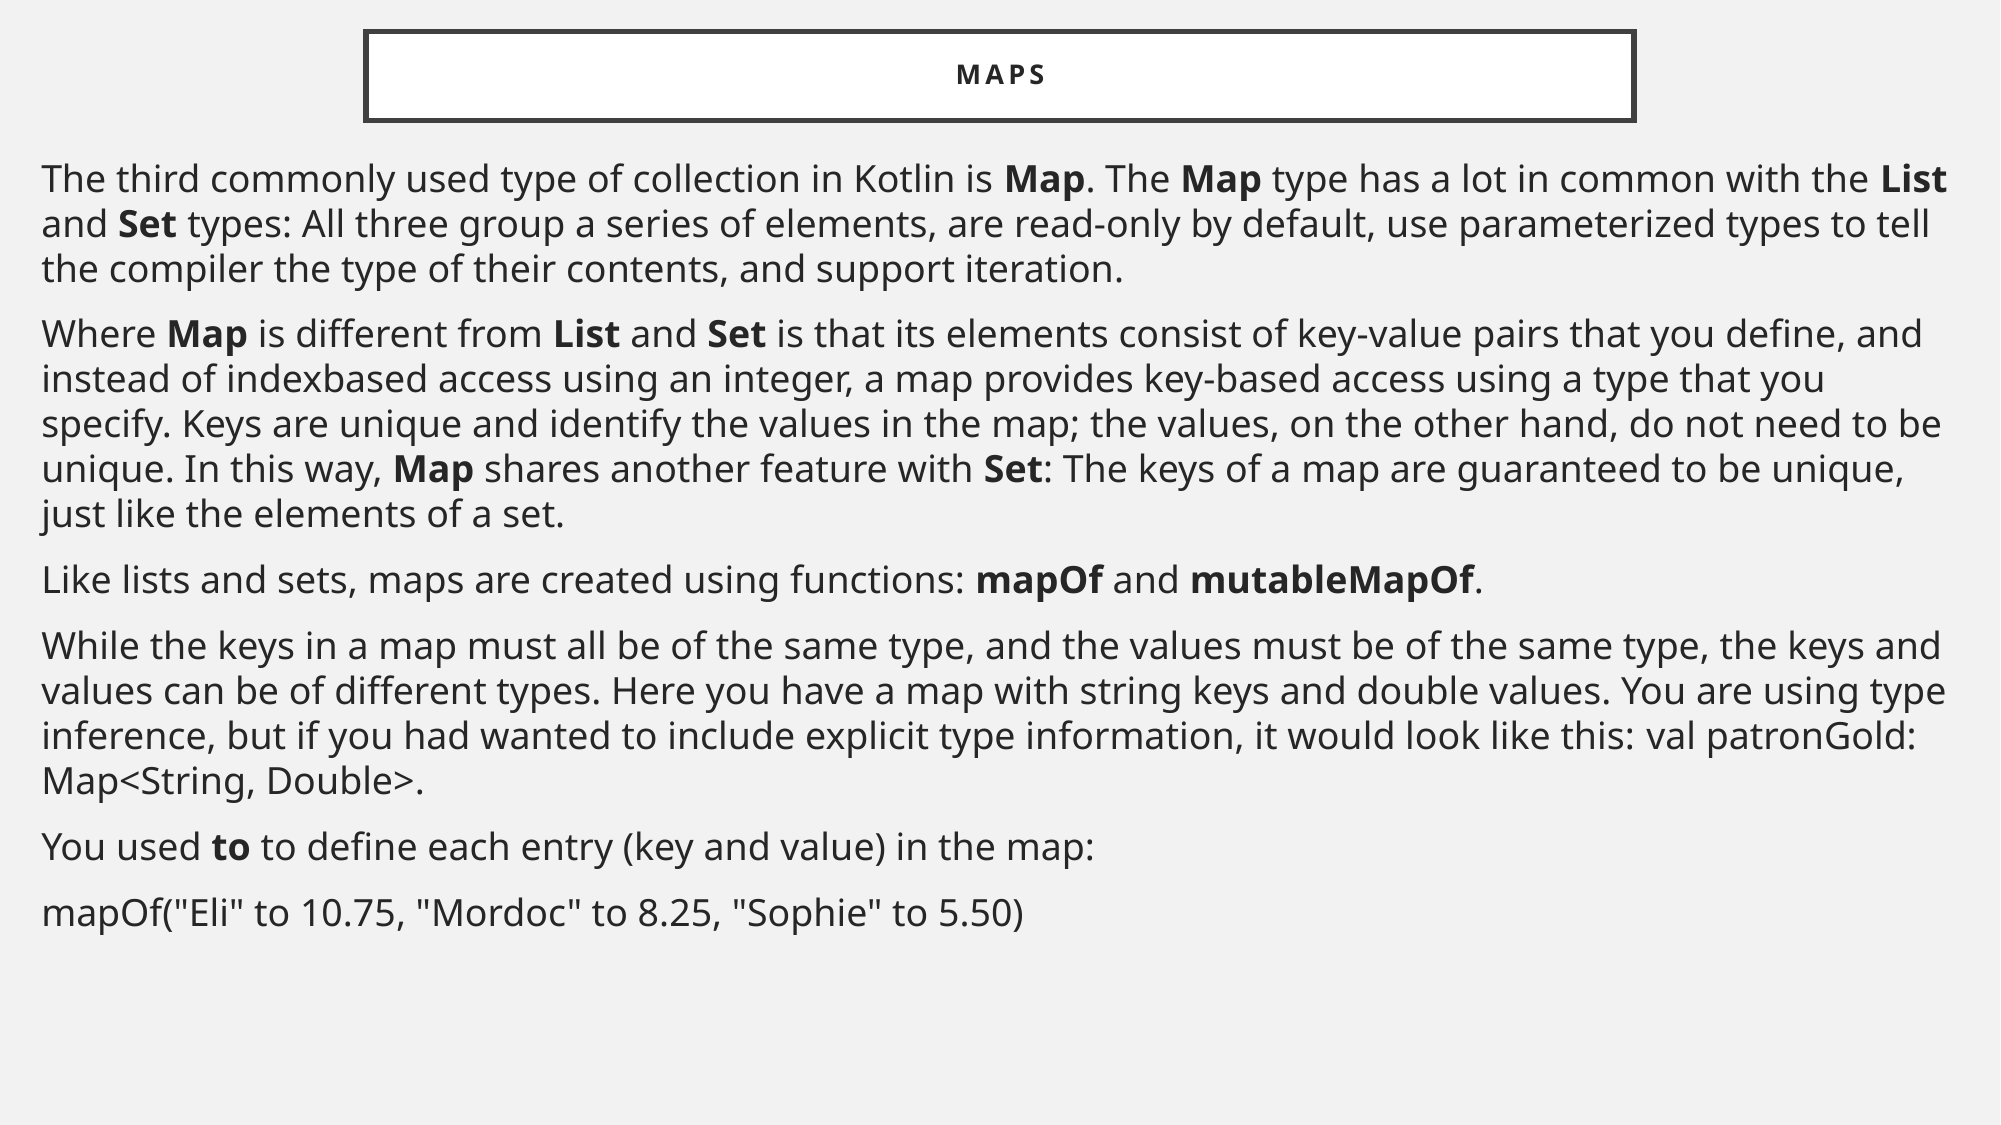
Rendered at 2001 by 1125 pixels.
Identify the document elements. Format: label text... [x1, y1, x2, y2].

list The third commonly used type of collection in Kotlin is Map. The Map type has a lot in common with the List and Set types: All three group a series of elements, are read-only by default, use parameterized types to tell the compiler the type of their contents, and support iteration. Where Map is different from List and Set is that its elements consist of key-value pairs that you define, and instead of indexbased access using an integer, a map provides key-based access using a type that you specify. Keys are unique and identify the values in the map; the values, on the other hand, do not need to be unique. In this way, Map shares another feature with Set: The keys of a map are guaranteed to be unique, just like the elements of a set. Like lists and sets, maps are created using functions: mapOf and mutableMapOf. While the keys in a map must all be of the same type, and the values must be of the same type, the keys and values can be of different types. Here you have a map with string keys and double values. You are using type inference, but if you had wanted to include explicit type information, it would look like this: val patronGold: Map<String, Double>. You used to to define each entry (key and value) in the map: mapOf("Eli" to 10.75, "Mordoc" to 8.25, "Sophie" to 5.50) [26, 147, 1972, 1103]
title Maps [363, 29, 1637, 123]
